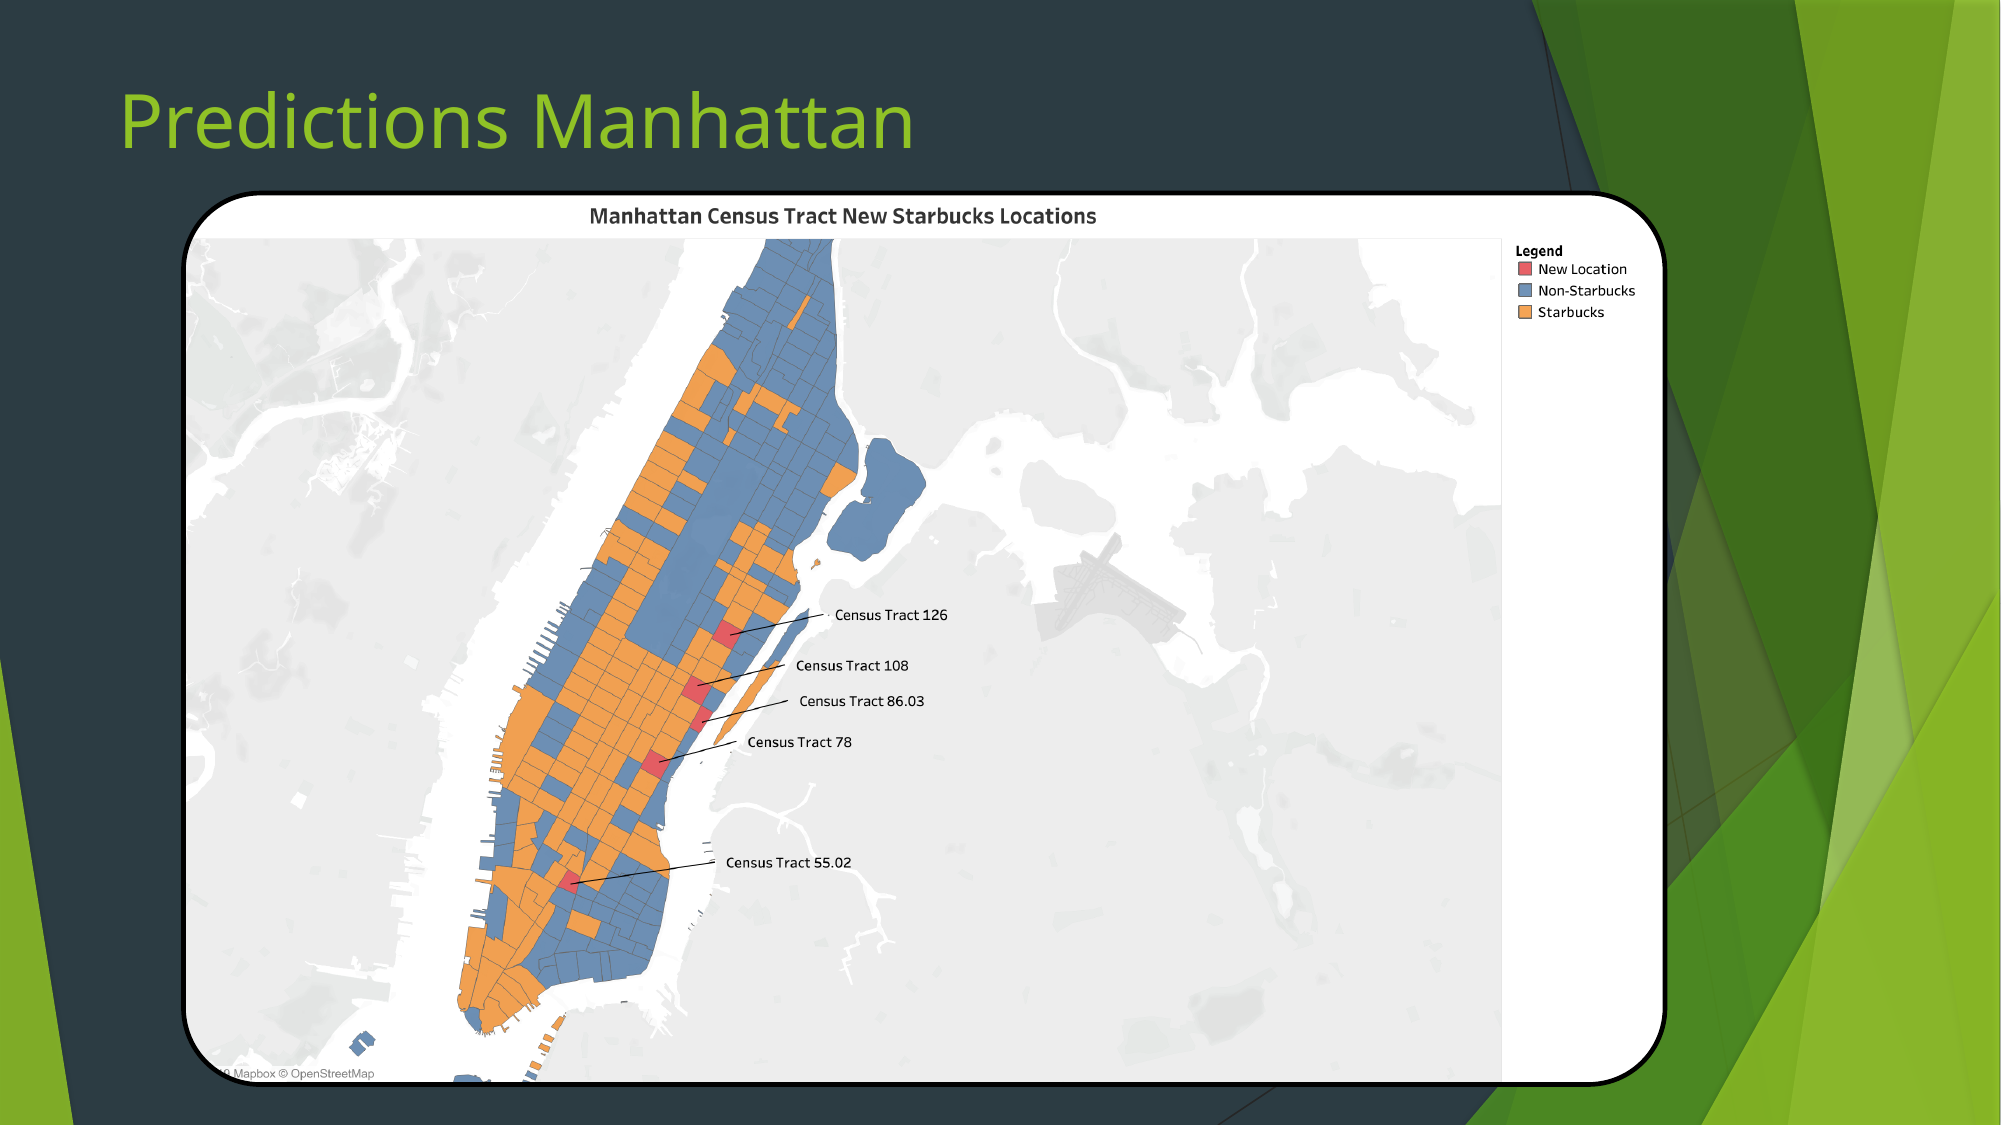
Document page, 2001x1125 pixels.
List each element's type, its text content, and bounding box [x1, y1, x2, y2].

title Predictions Manhattan [103, 66, 1514, 284]
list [182, 192, 1666, 1086]
